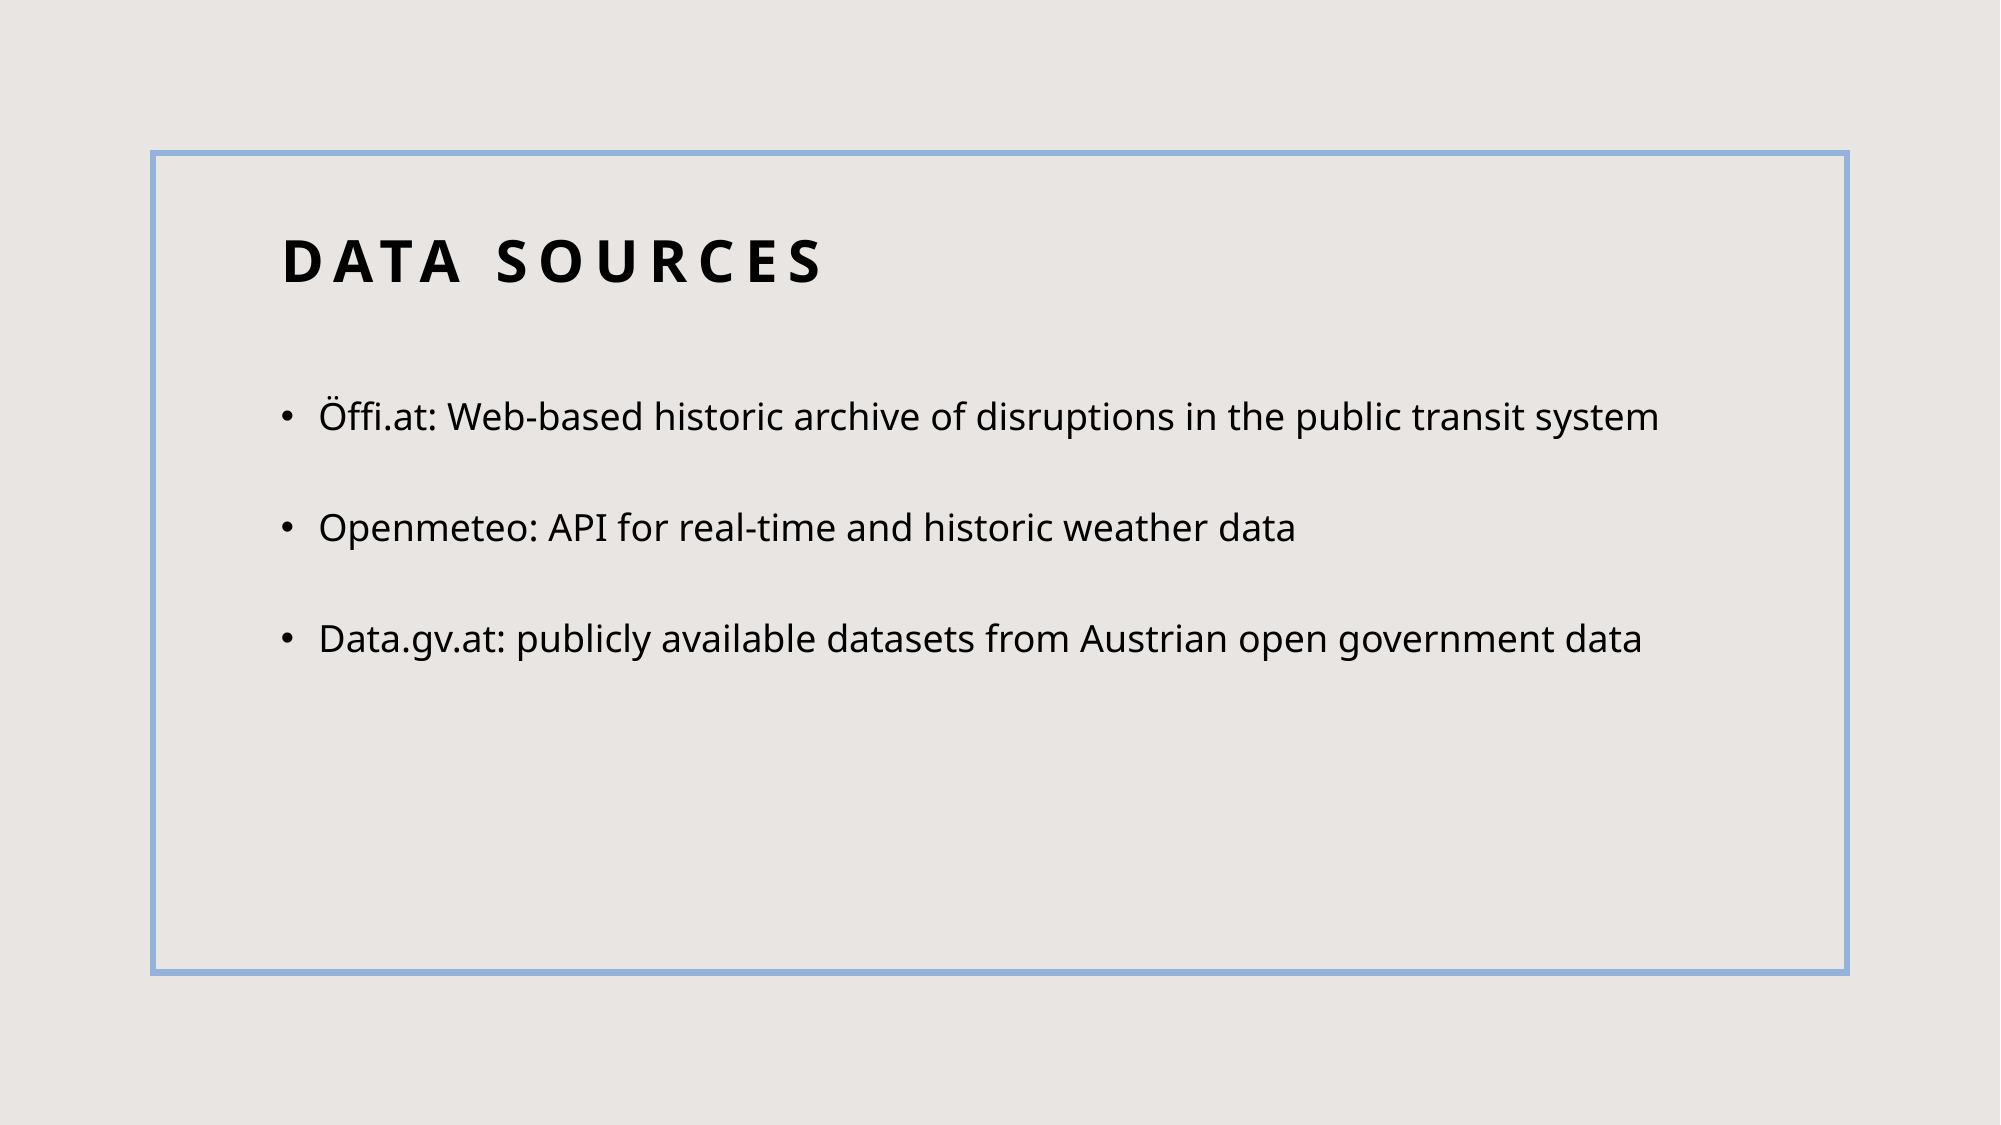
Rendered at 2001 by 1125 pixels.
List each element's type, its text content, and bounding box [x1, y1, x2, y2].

list Öffi.at: Web-based historic archive of disruptions in the public transit system Openmeteo: API for real-time and historic weather data Data.gv.at: publicly available datasets from Austrian open government data [265, 340, 1739, 857]
title DATA SOURCES [265, 202, 1739, 340]
